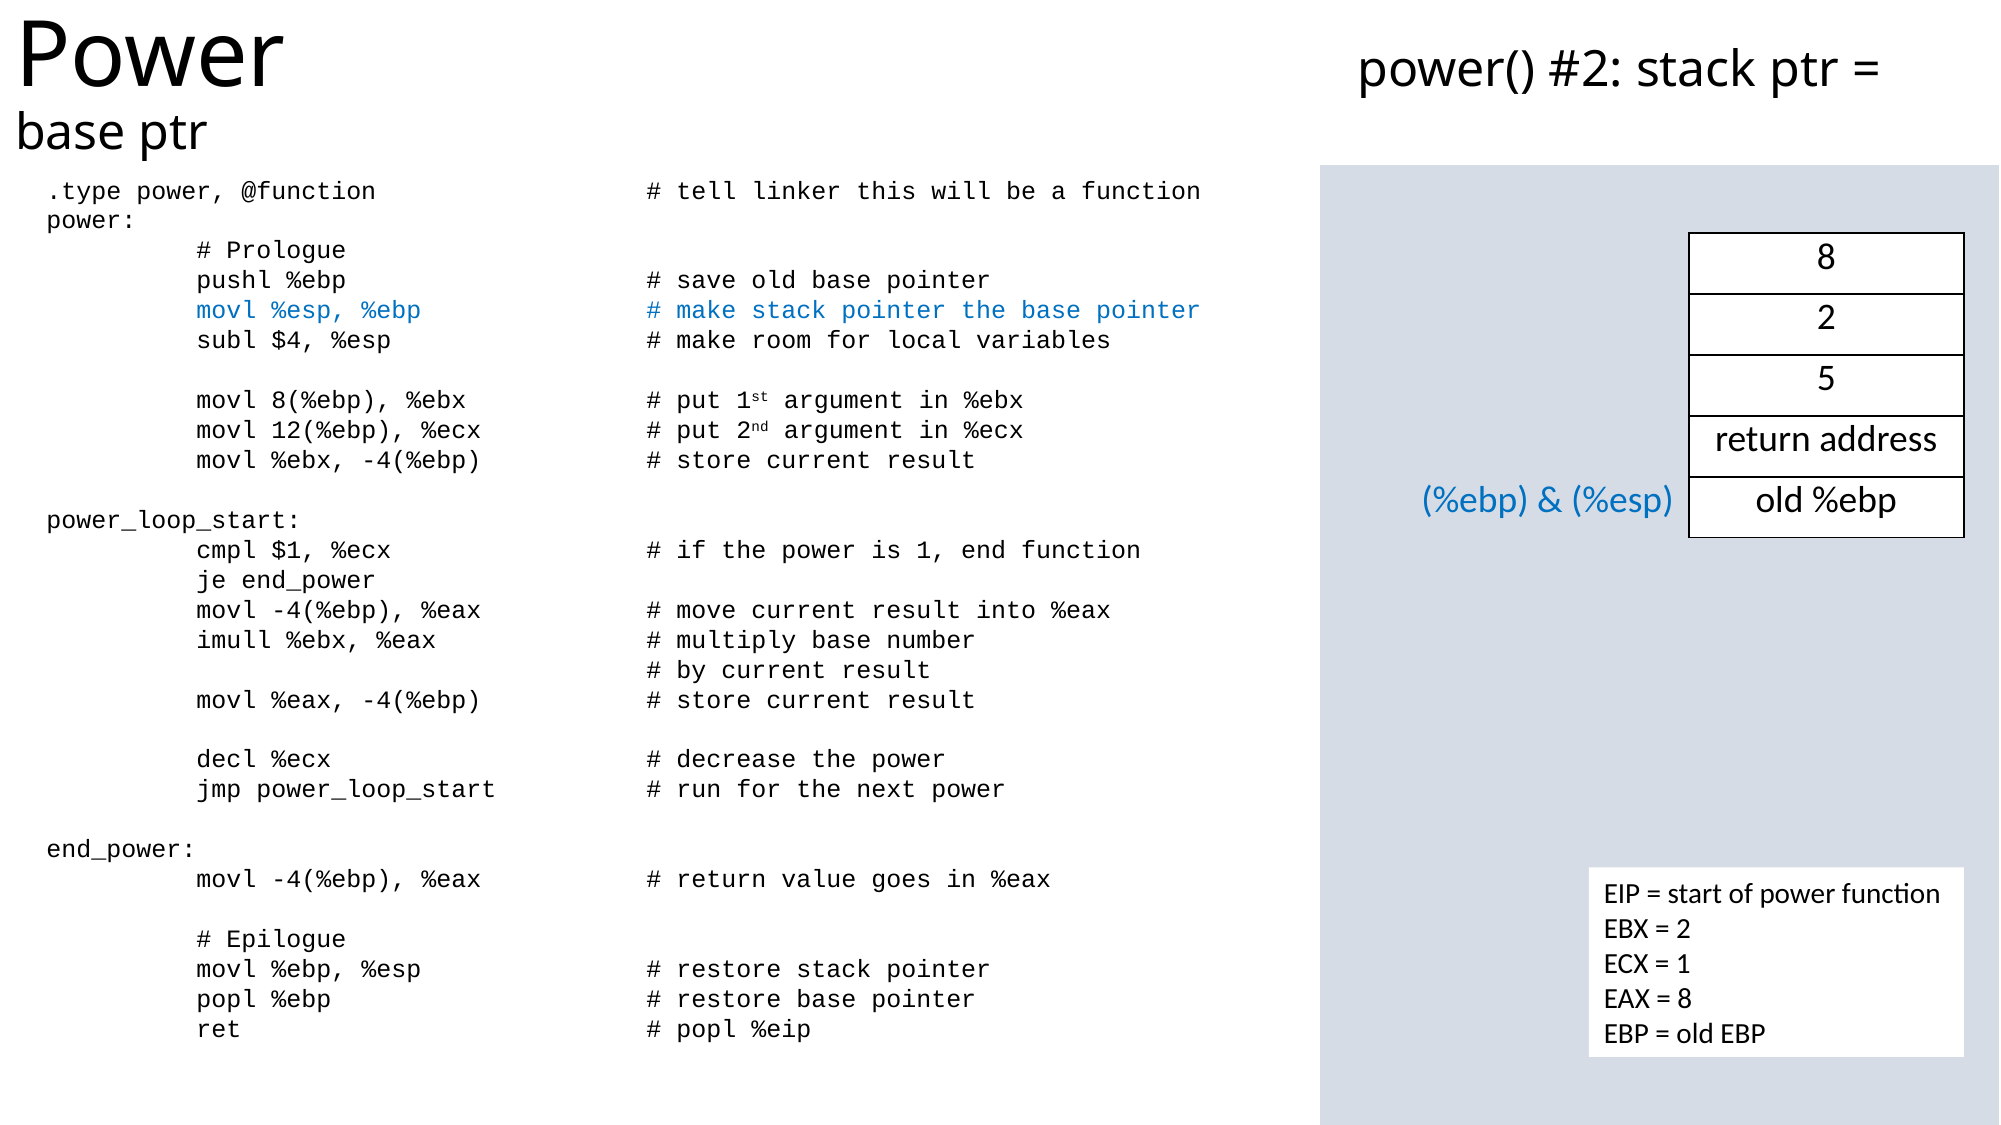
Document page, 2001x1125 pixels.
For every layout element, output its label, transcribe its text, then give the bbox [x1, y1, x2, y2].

text_box Power power() #2: stack ptr = base ptr [0, 0, 2000, 193]
text_box EIP = start of power function EBX = 2 ECX = 1 EAX = 8 EBP = old EBP [1588, 867, 1964, 1057]
text_box [1320, 165, 1999, 1125]
text_box .type power, @function # tell linker this will be a function power: # Prologue pushl %ebp # save old base pointer movl %esp, %ebp # make stack pointer the base pointer subl $4, %esp # make room for local variables movl 8(%ebp), %ebx # put 1st argument in %ebx movl 12(%ebp), %ecx # put 2nd argument in %ecx movl %ebx, -4(%ebp) # store current result power_loop_start: cmpl $1, %ecx # if the power is 1, end function je end_power movl -4(%ebp), %eax # move current result into %eax imull %ebx, %eax # multiply base number # by current result movl %eax, -4(%ebp) # store current result decl %ecx # decrease the power jmp power_loop_start # run for the next power end_power: movl -4(%ebp), %eax # return value goes in %eax # Epilogue movl %ebp, %esp # restore stack pointer popl %ebp # restore base pointer ret # popl %eip [31, 166, 1320, 1050]
